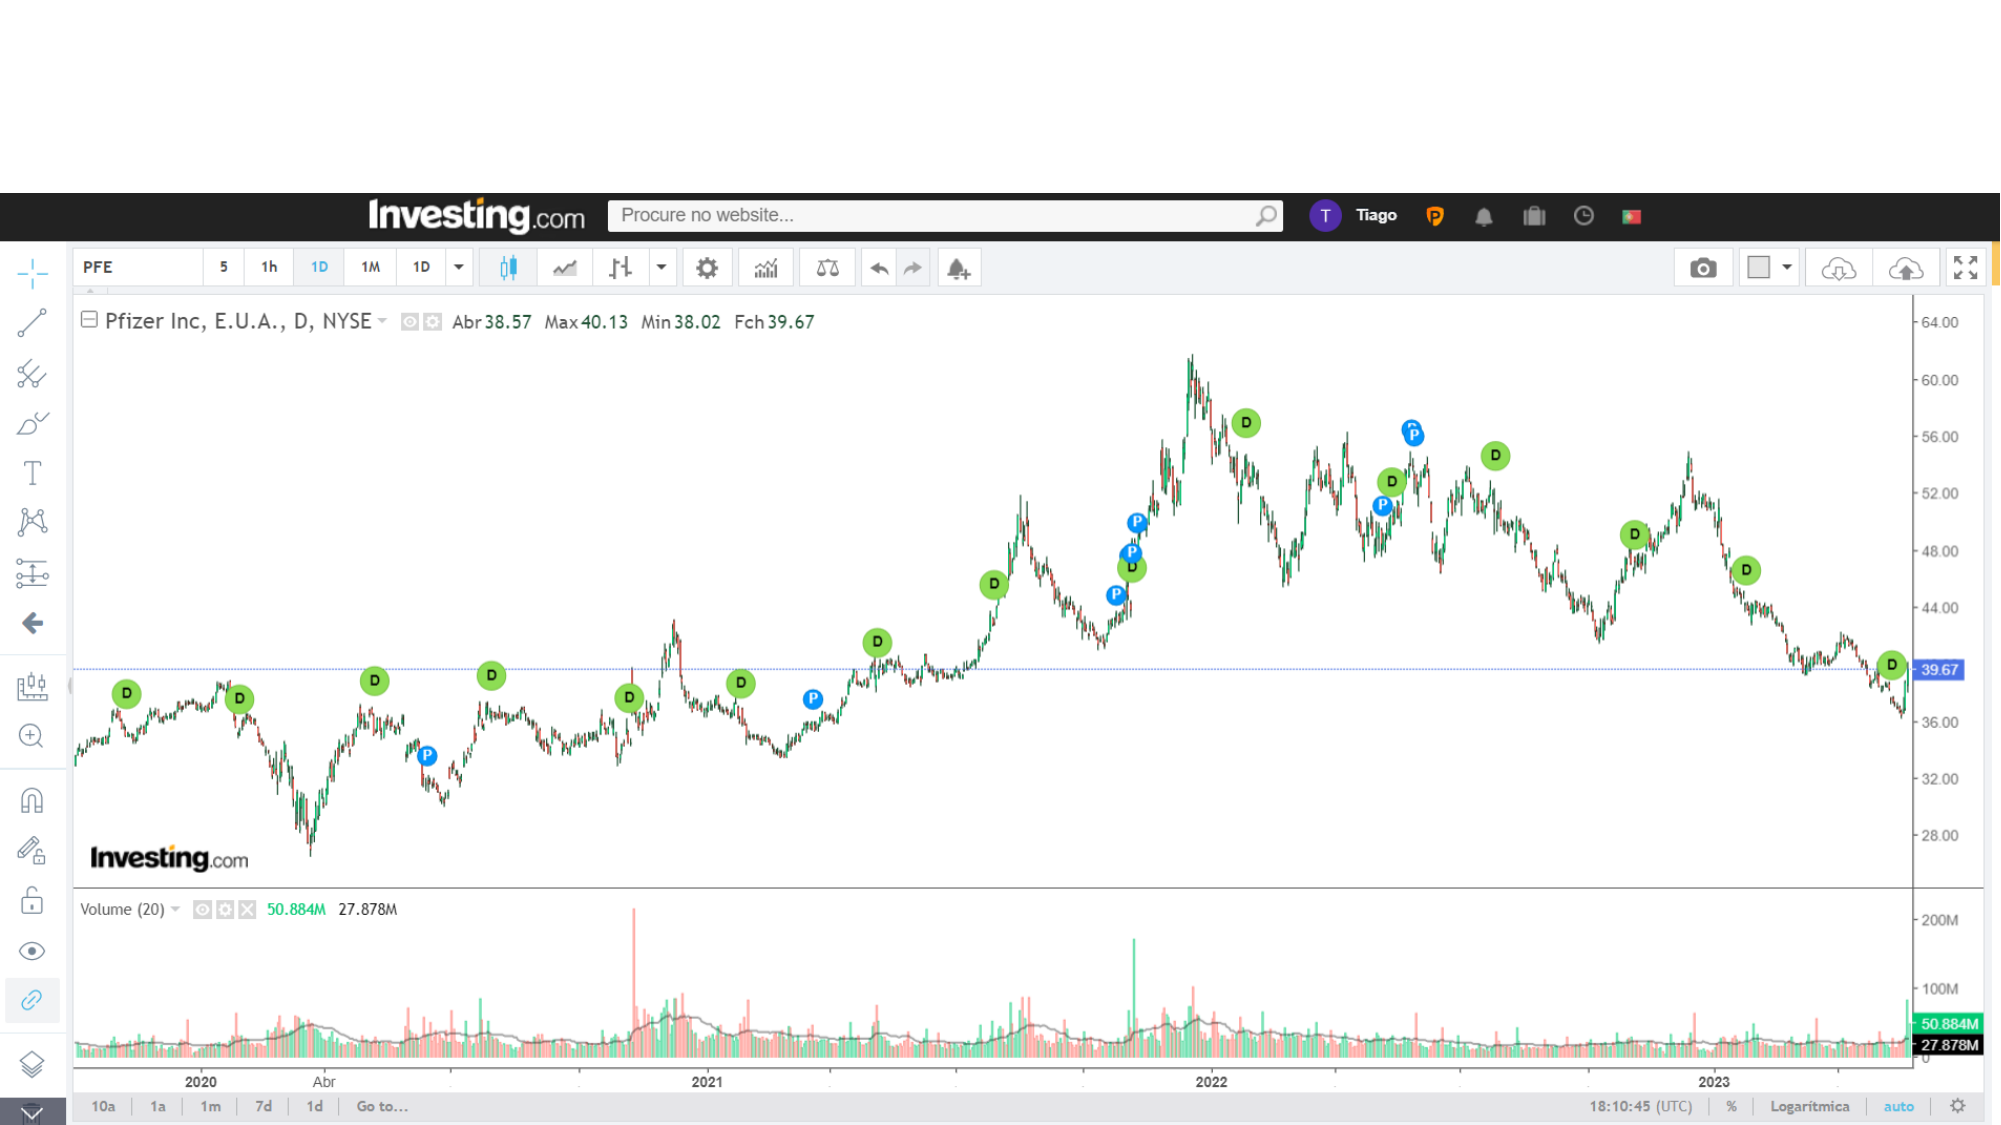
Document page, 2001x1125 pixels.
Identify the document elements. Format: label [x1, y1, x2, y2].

list [0, 193, 2000, 1125]
